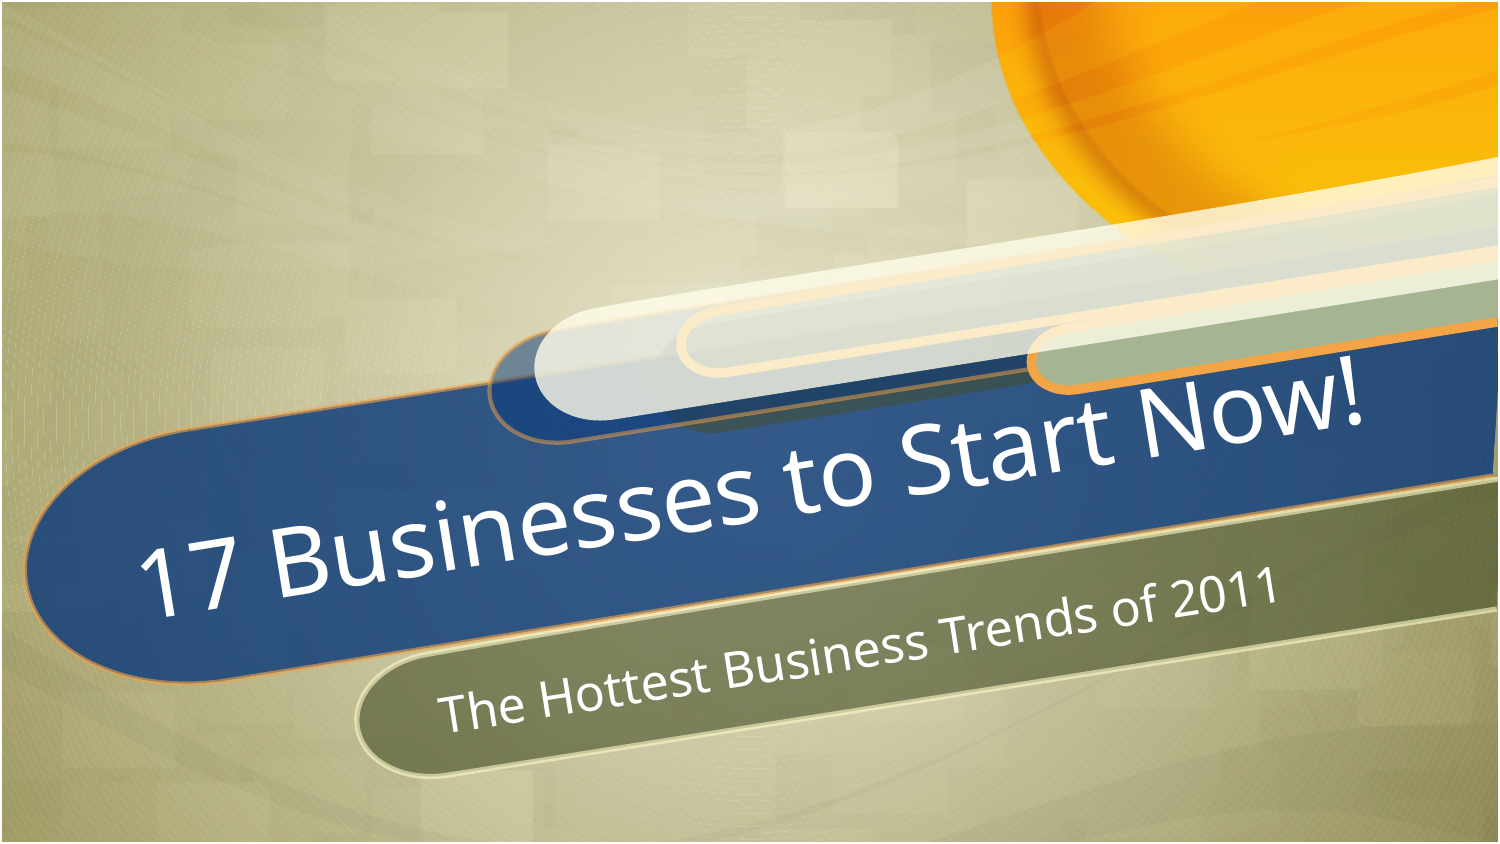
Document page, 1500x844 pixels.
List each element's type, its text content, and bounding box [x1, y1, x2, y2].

picture [2, 2, 1498, 842]
title 17 Businesses to Start Now! [99, 235, 1470, 650]
picture [1493, 405, 1498, 477]
subtitle The Hottest Business Trends of 2011 [416, 497, 1471, 773]
